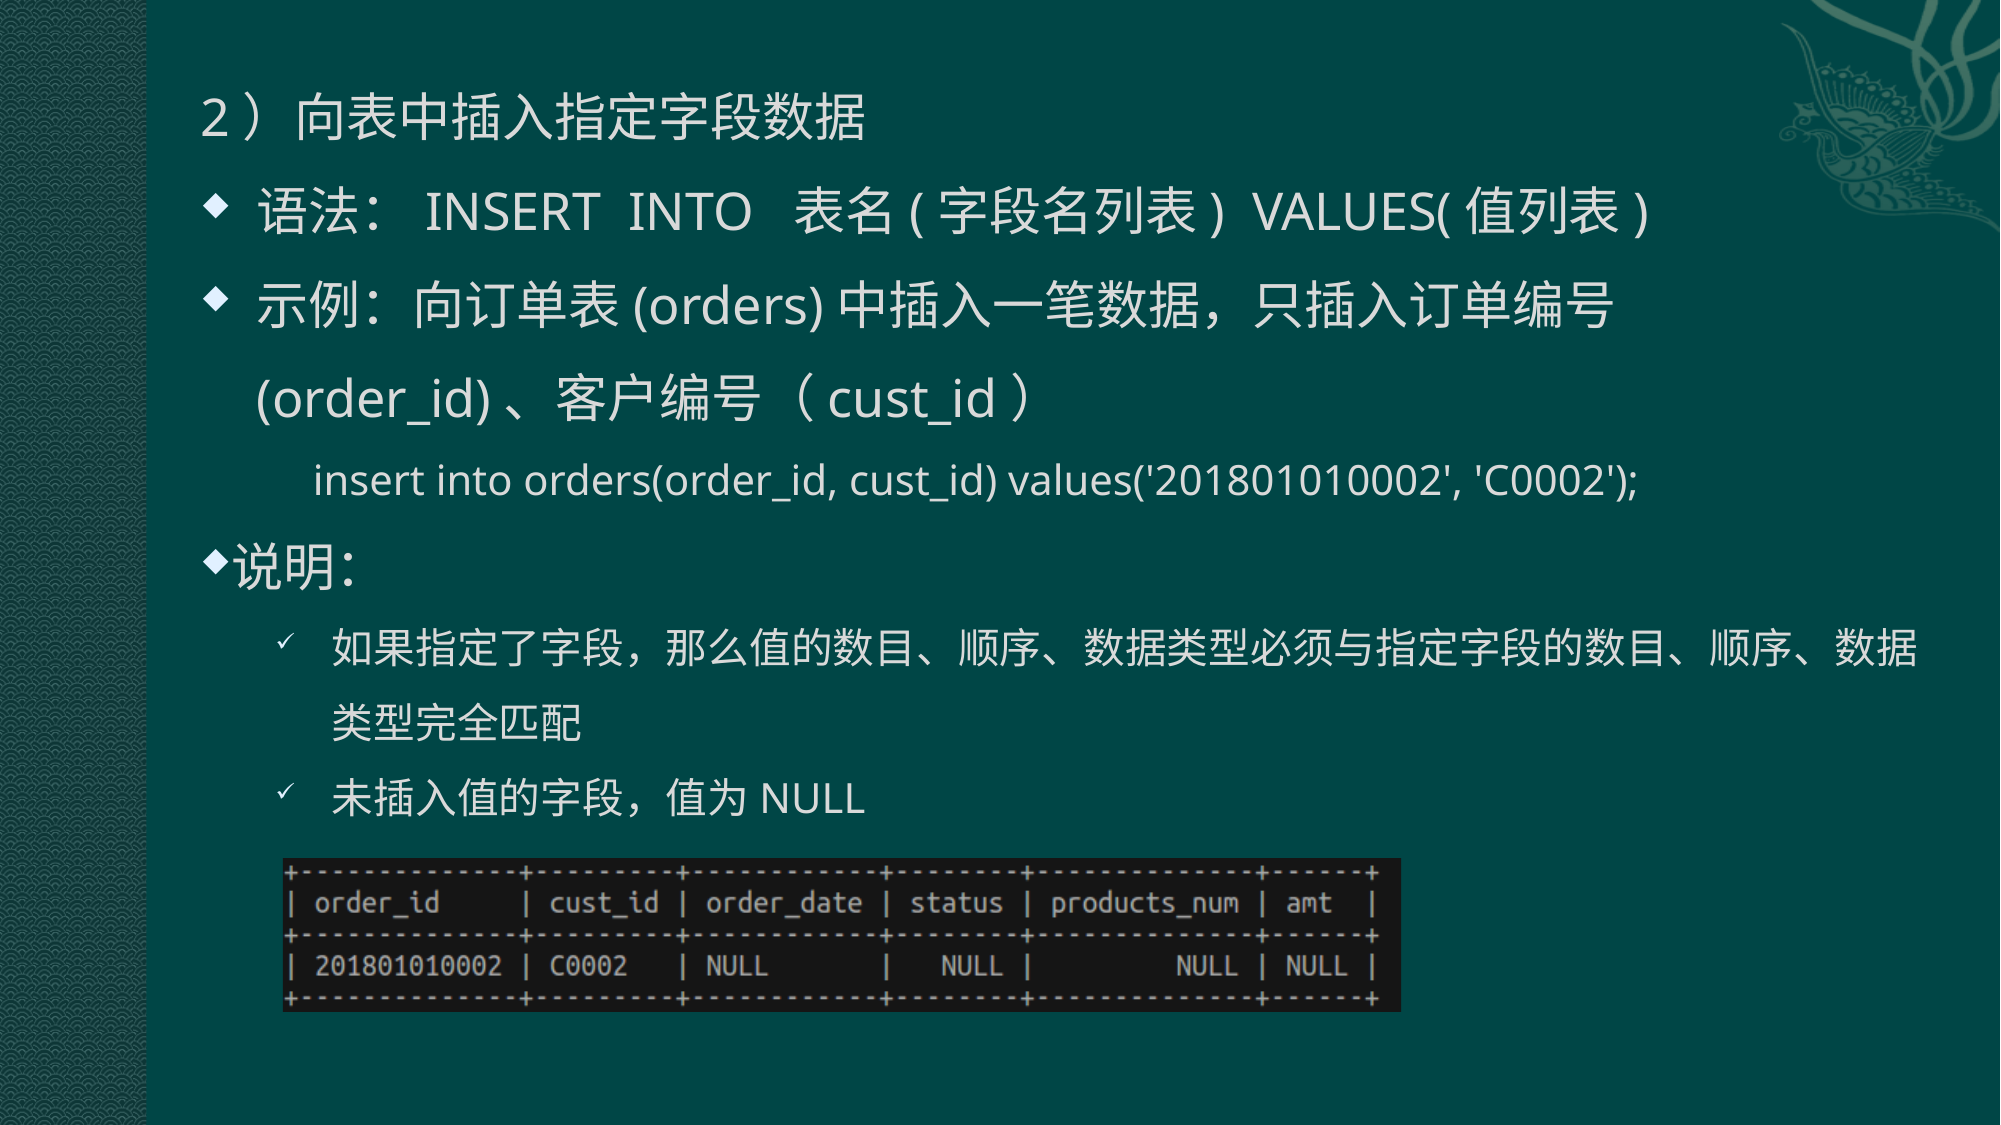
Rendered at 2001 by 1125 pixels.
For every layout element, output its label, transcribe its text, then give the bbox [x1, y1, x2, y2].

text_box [282, 857, 1402, 1013]
picture [0, 0, 147, 1125]
list 2）向表中插入指定字段数据 语法：INSERT INTO 表名(字段名列表) VALUES(值列表) 示例：向订单表(orders)中插入一笔数据，只插入订单编号(order_id)、客户编号（cust_id） insert into orders(order_id, cust_id) values('201801010002', 'C0002'); 说明： 如果指定了字段，那么值的数目、顺序、数据类型必须与指定字段的数目、顺序、数据类型完全匹配 未插入值的字段，值为NULL [185, 46, 1939, 913]
